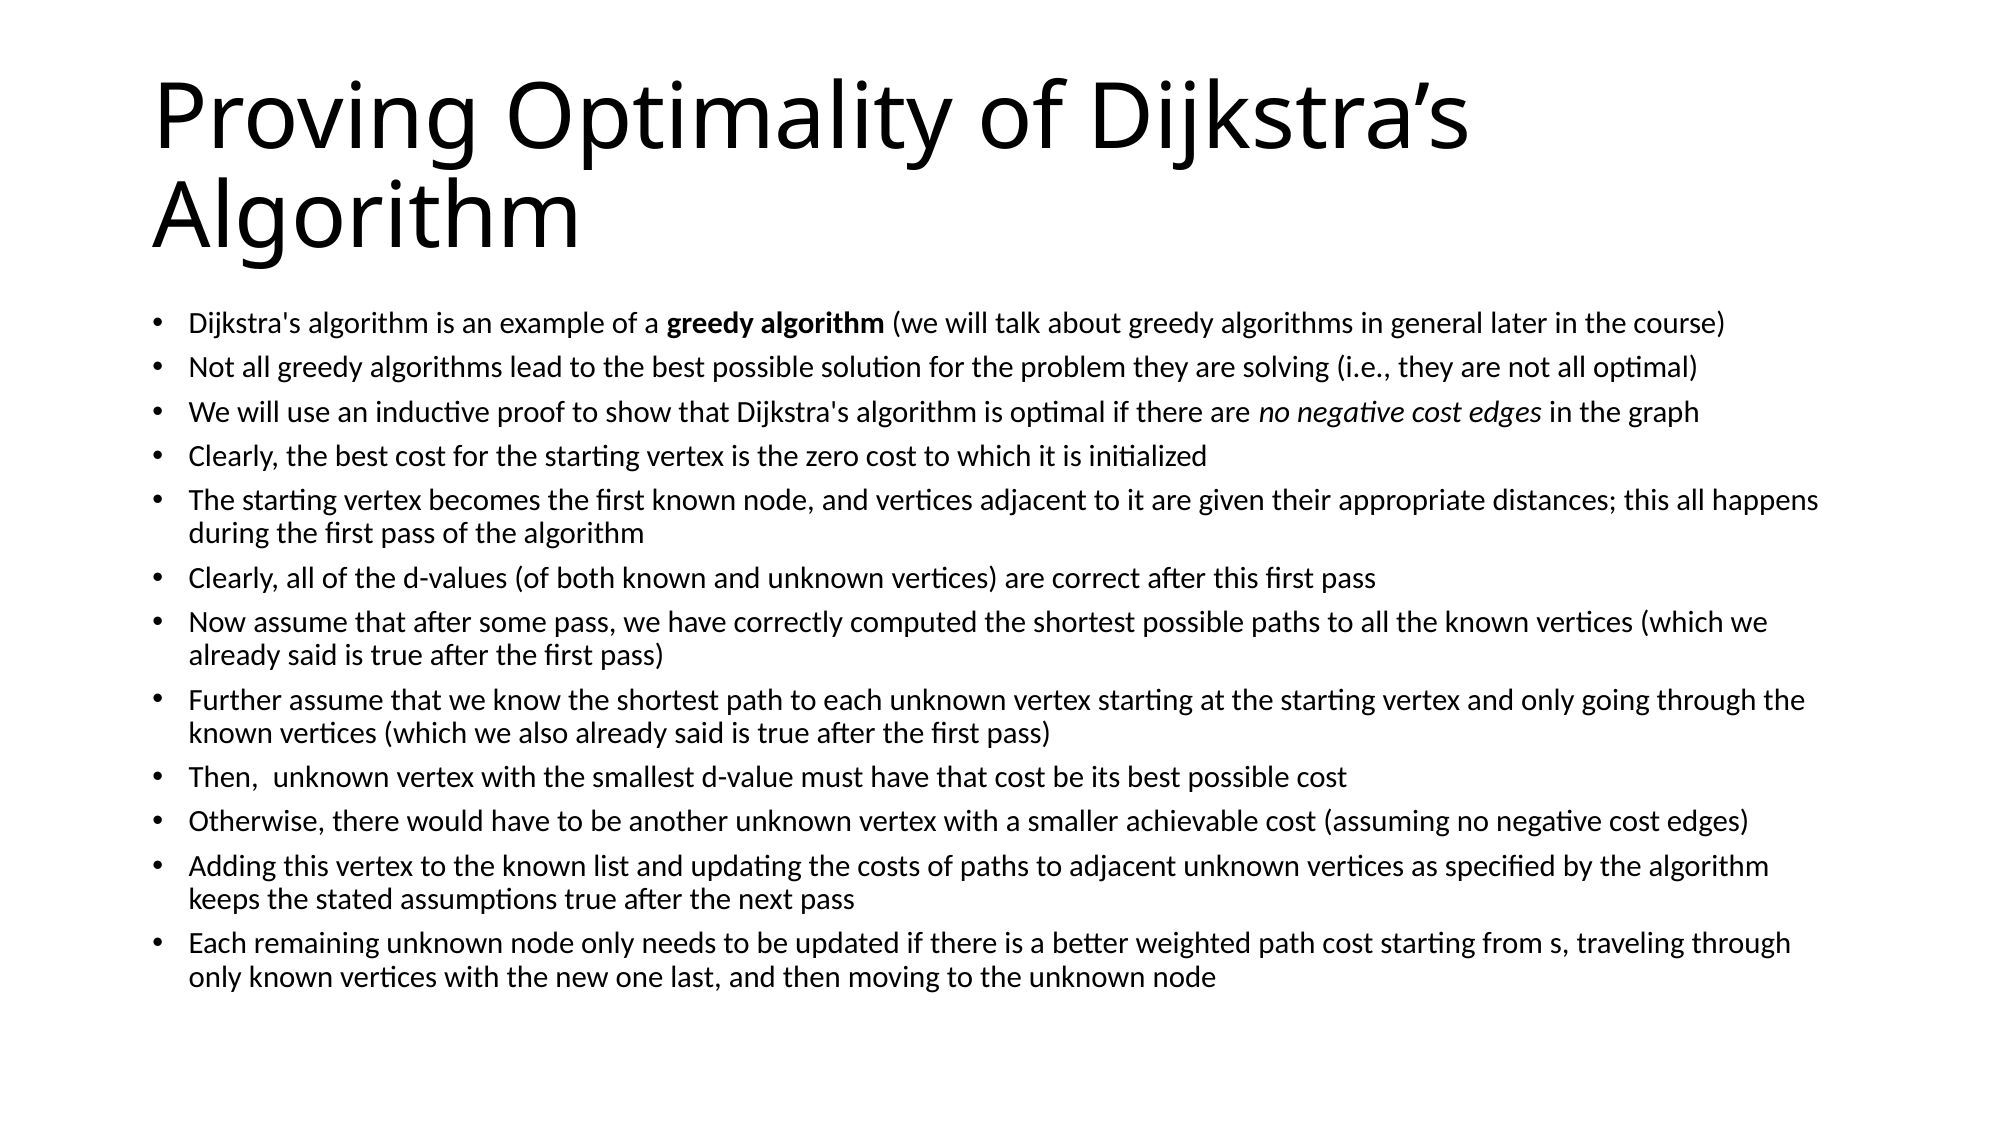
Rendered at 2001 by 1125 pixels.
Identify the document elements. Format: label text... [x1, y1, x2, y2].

title Proving Optimality of Dijkstra’s Algorithm [137, 59, 1863, 278]
list Dijkstra's algorithm is an example of a greedy algorithm (we will talk about greedy algorithms in general later in the course) Not all greedy algorithms lead to the best possible solution for the problem they are solving (i.e., they are not all optimal) We will use an inductive proof to show that Dijkstra's algorithm is optimal if there are no negative cost edges in the graph Clearly, the best cost for the starting vertex is the zero cost to which it is initialized The starting vertex becomes the first known node, and vertices adjacent to it are given their appropriate distances; this all happens during the first pass of the algorithm Clearly, all of the d-values (of both known and unknown vertices) are correct after this first pass Now assume that after some pass, we have correctly computed the shortest possible paths to all the known vertices (which we already said is true after the first pass) Further assume that we know the shortest path to each unknown vertex starting at the starting vertex and only going through the known vertices (which we also already said is true after the first pass) Then, unknown vertex with the smallest d-value must have that cost be its best possible cost Otherwise, there would have to be another unknown vertex with a smaller achievable cost (assuming no negative cost edges) Adding this vertex to the known list and updating the costs of paths to adjacent unknown vertices as specified by the algorithm keeps the stated assumptions true after the next pass Each remaining unknown node only needs to be updated if there is a better weighted path cost starting from s, traveling through only known vertices with the new one last, and then moving to the unknown node [137, 299, 1863, 1014]
